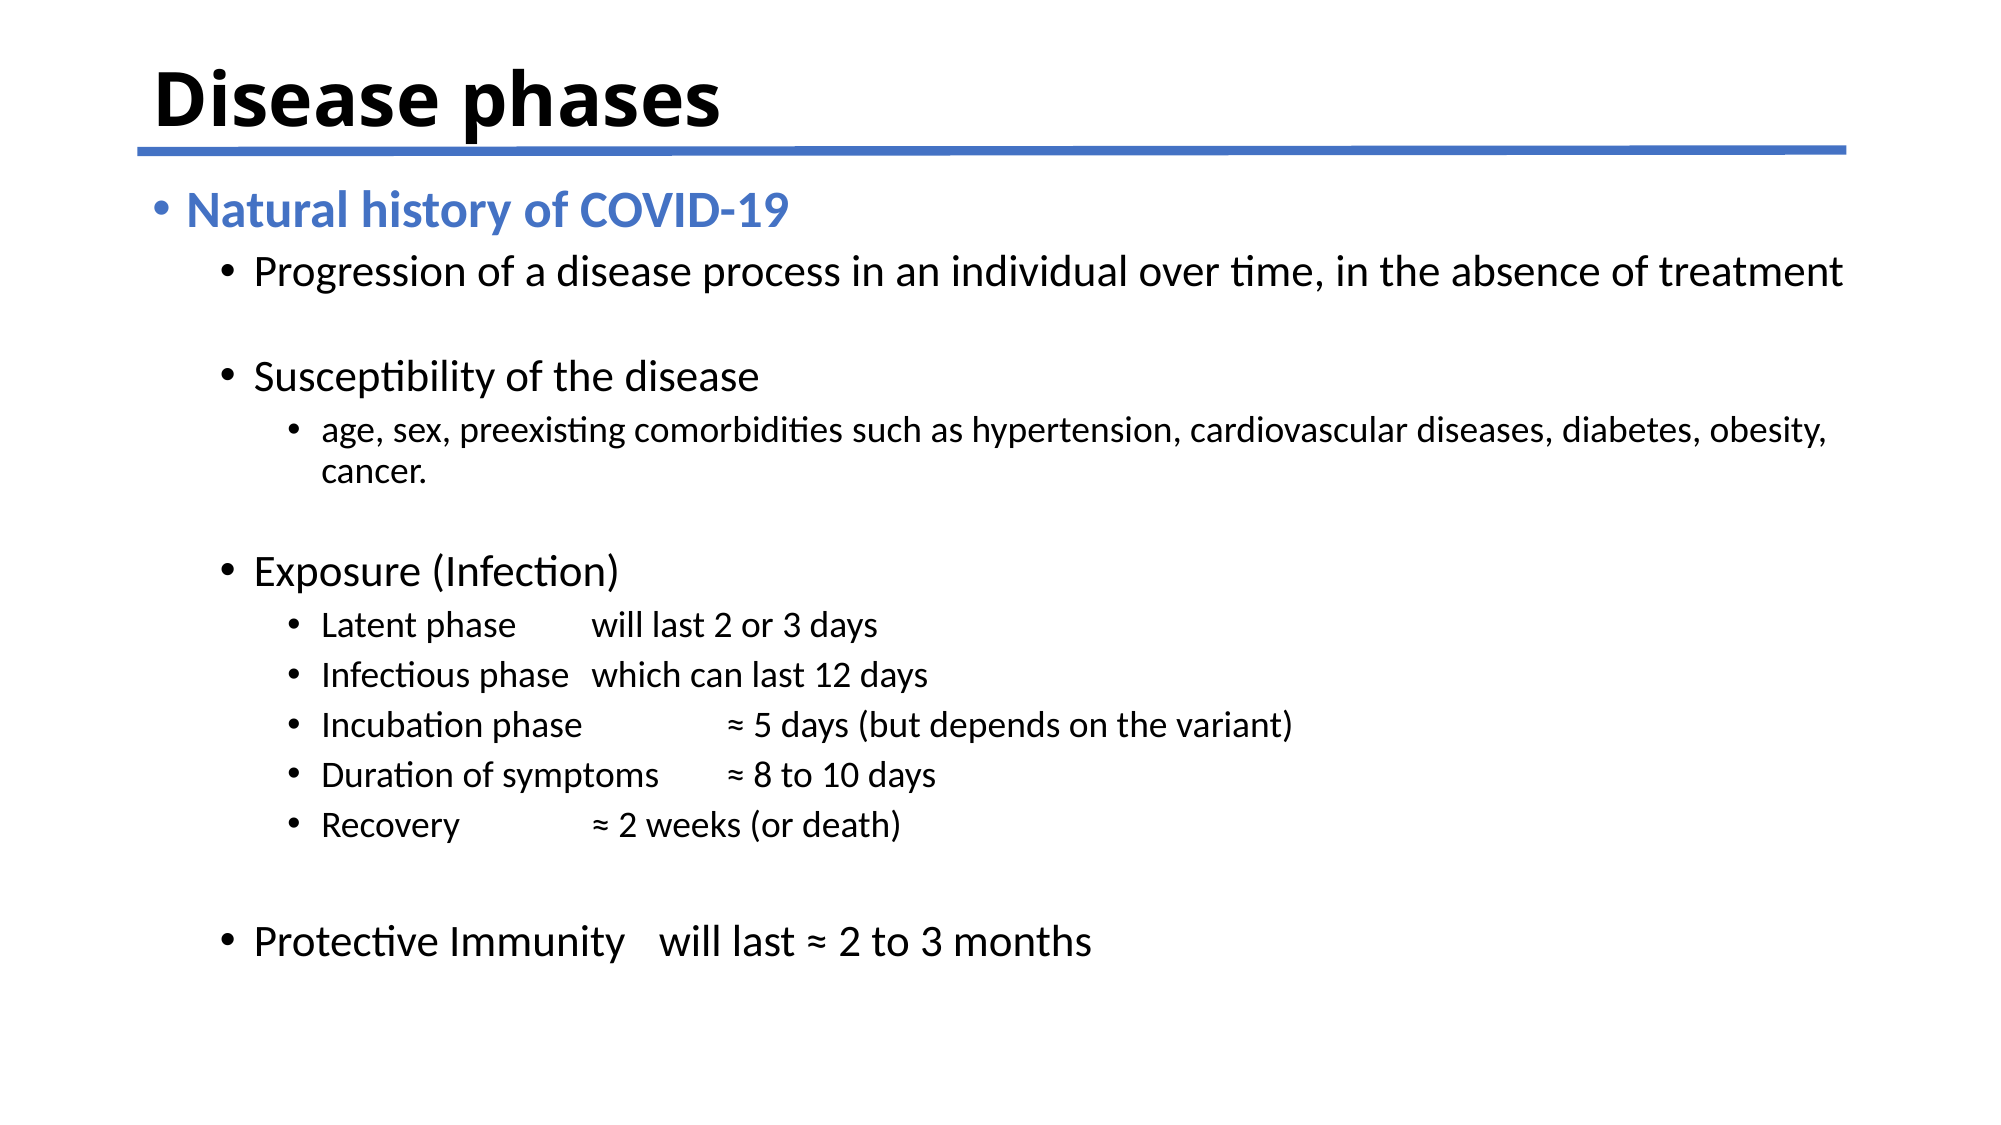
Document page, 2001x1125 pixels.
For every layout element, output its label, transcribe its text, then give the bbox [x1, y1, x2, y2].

title Disease phases [137, 53, 1863, 150]
list Natural history of COVID-19 Progression of a disease process in an individual over time, in the absence of treatment Susceptibility of the disease age, sex, preexisting comorbidities such as hypertension, cardiovascular diseases, diabetes, obesity, cancer. Exposure (Infection) Latent phase will last 2 or 3 days Infectious phase which can last 12 days Incubation phase ≈ 5 days (but depends on the variant) Duration of symptoms ≈ 8 to 10 days Recovery ≈ 2 weeks (or death) Protective Immunity will last ≈ 2 to 3 months [137, 174, 1863, 1014]
